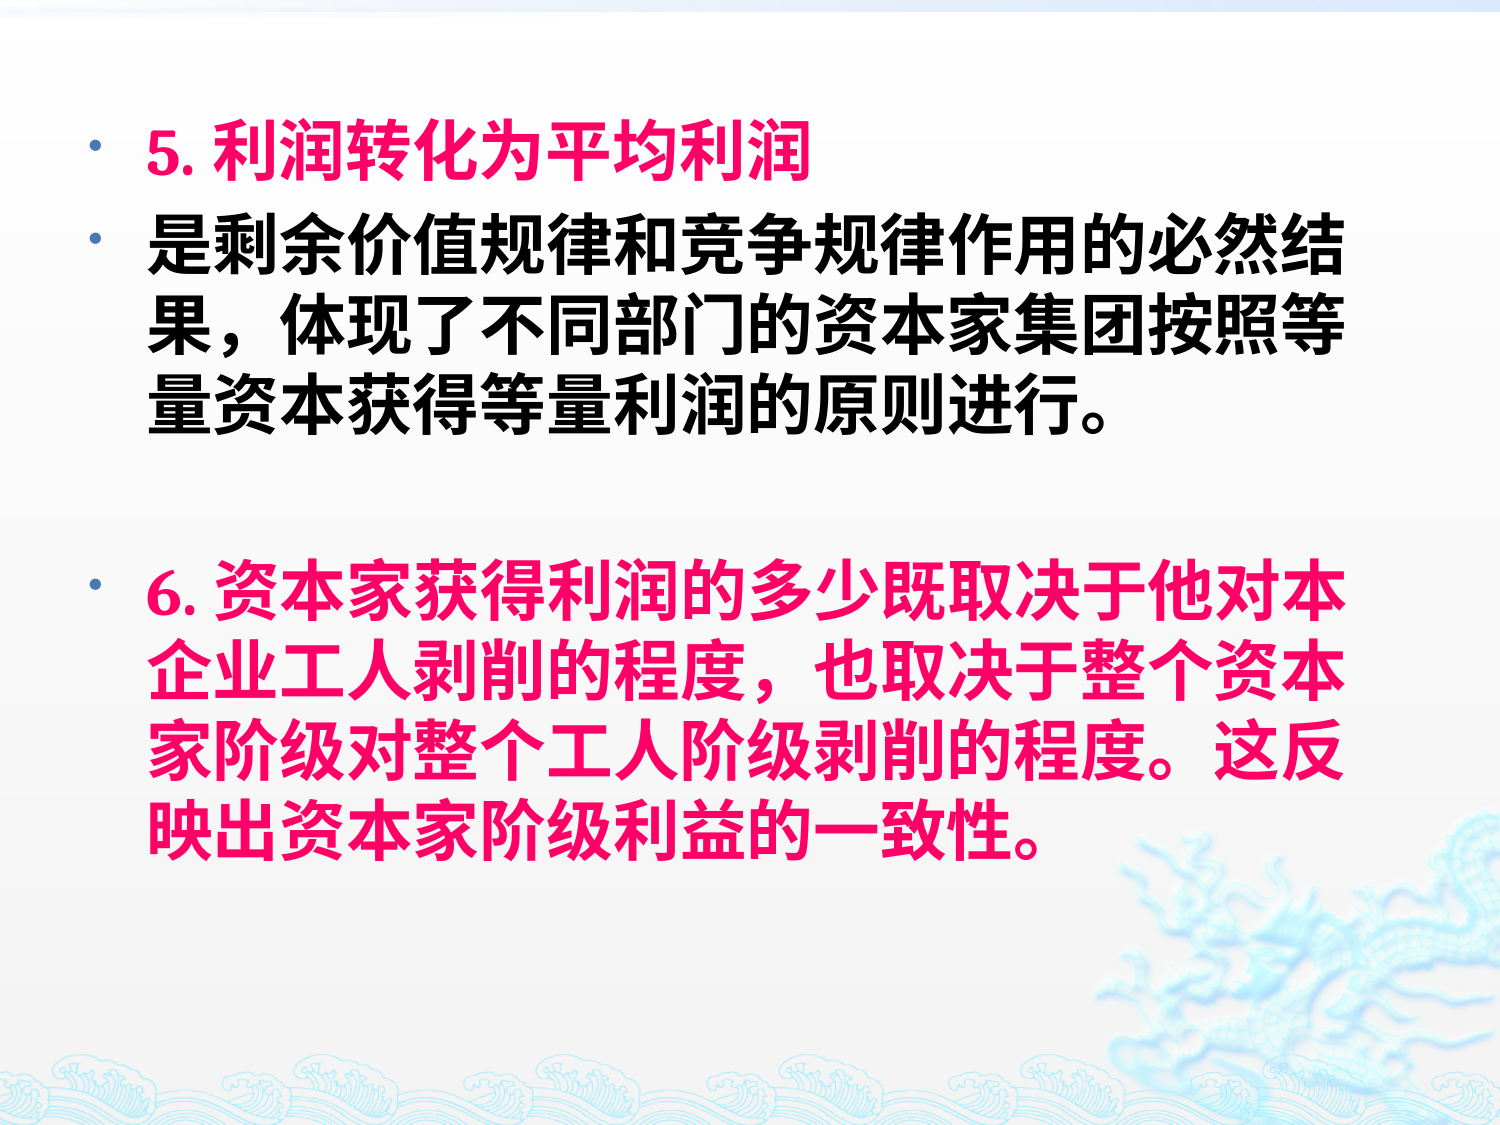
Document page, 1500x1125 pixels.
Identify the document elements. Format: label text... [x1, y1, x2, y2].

list 5.利润转化为平均利润 是剩余价值规律和竞争规律作用的必然结果，体现了不同部门的资本家集团按照等量资本获得等量利润的原则进行。 6.资本家获得利润的多少既取决于他对本企业工人剥削的程度，也取决于整个资本家阶级对整个工人阶级剥削的程度。这反映出资本家阶级利益的一致性。 [75, 101, 1425, 1005]
